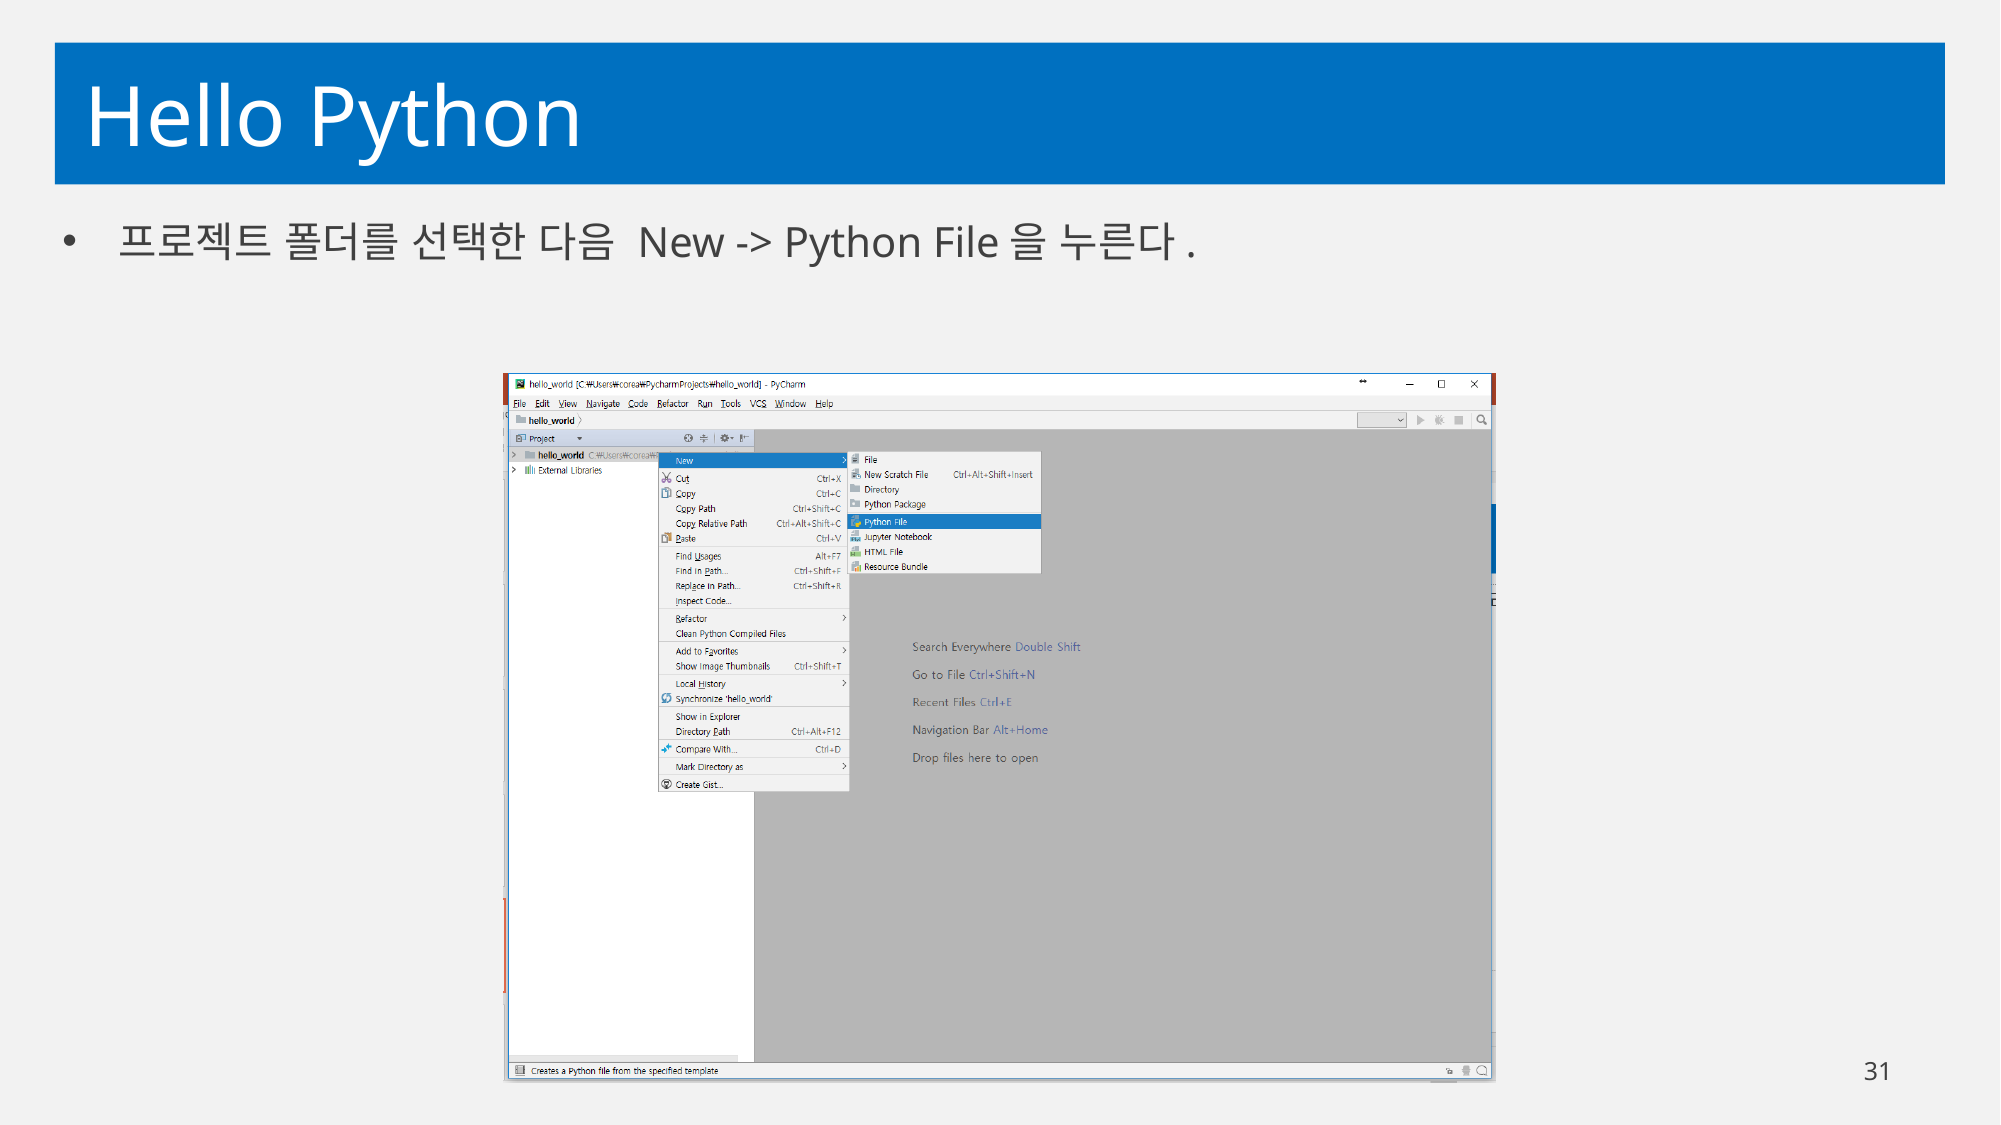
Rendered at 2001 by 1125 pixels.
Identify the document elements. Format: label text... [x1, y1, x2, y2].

picture [503, 373, 1497, 1083]
title Hello Python [54, 42, 1946, 185]
list 프로젝트 폴더를 선택한 다음 New -> Python File을 누른다. [54, 207, 1946, 1000]
slide_number 31 [1852, 1049, 1901, 1096]
